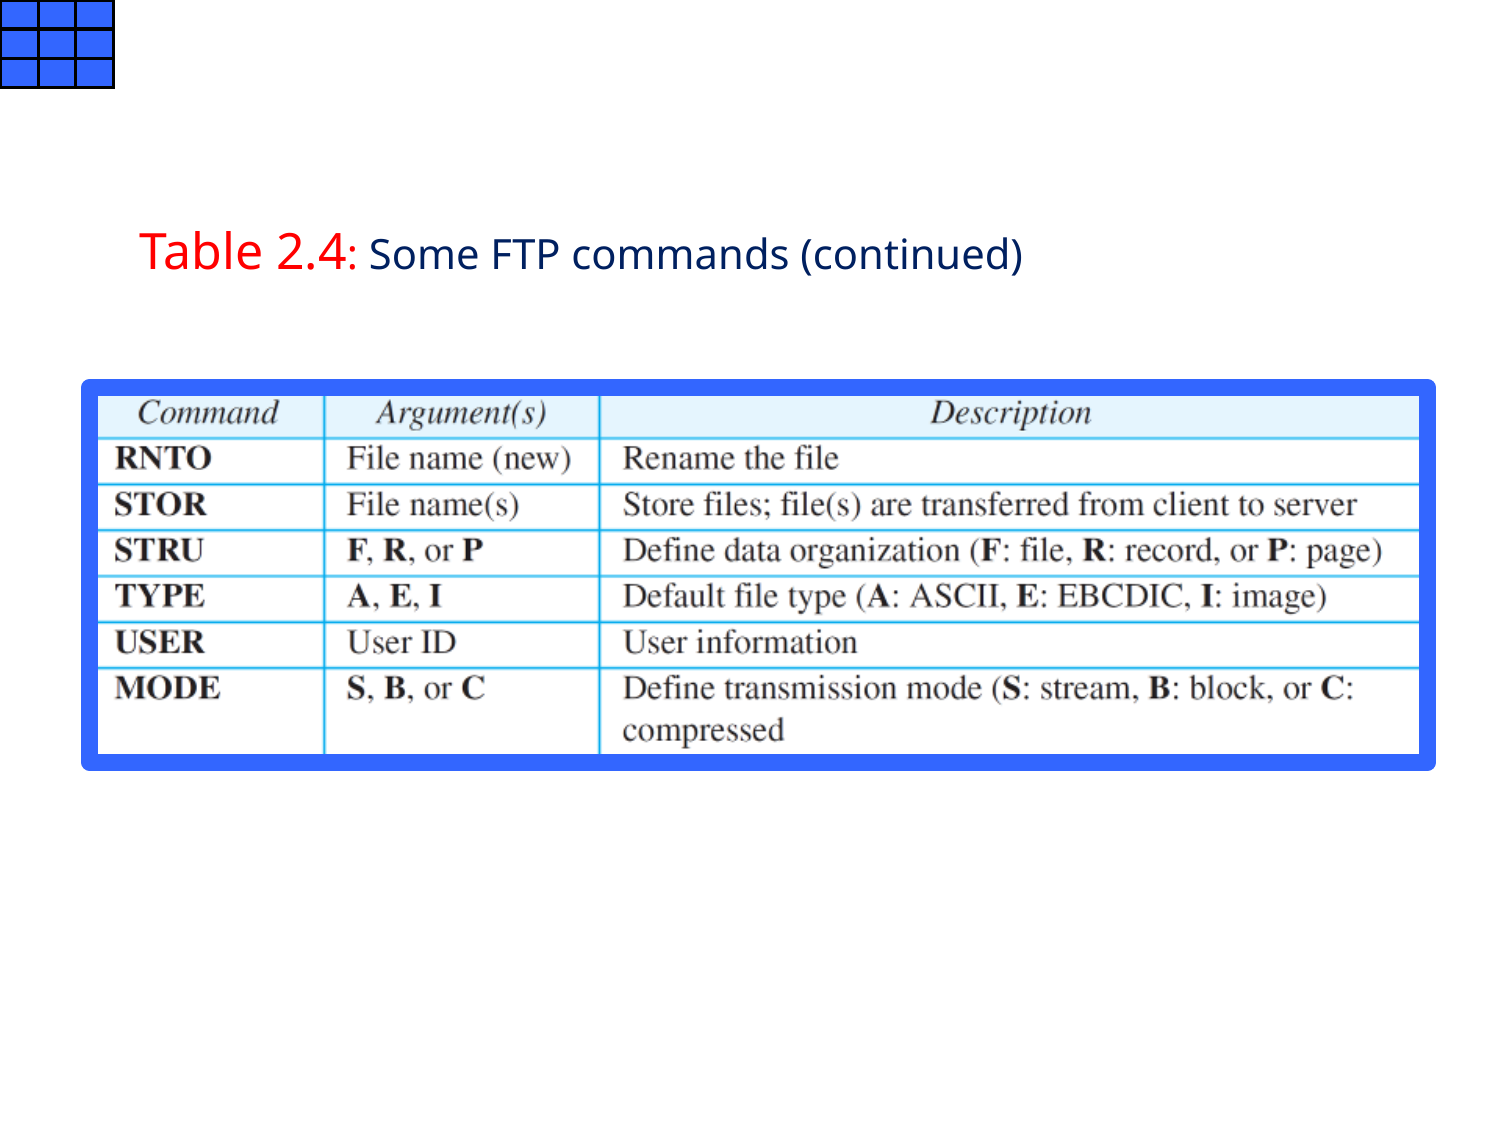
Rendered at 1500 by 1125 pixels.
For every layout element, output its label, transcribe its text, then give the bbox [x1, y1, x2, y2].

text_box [0, 0, 114, 88]
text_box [74, 387, 1431, 766]
text_box Table 2.4: Some FTP commands (continued) [124, 212, 1463, 288]
